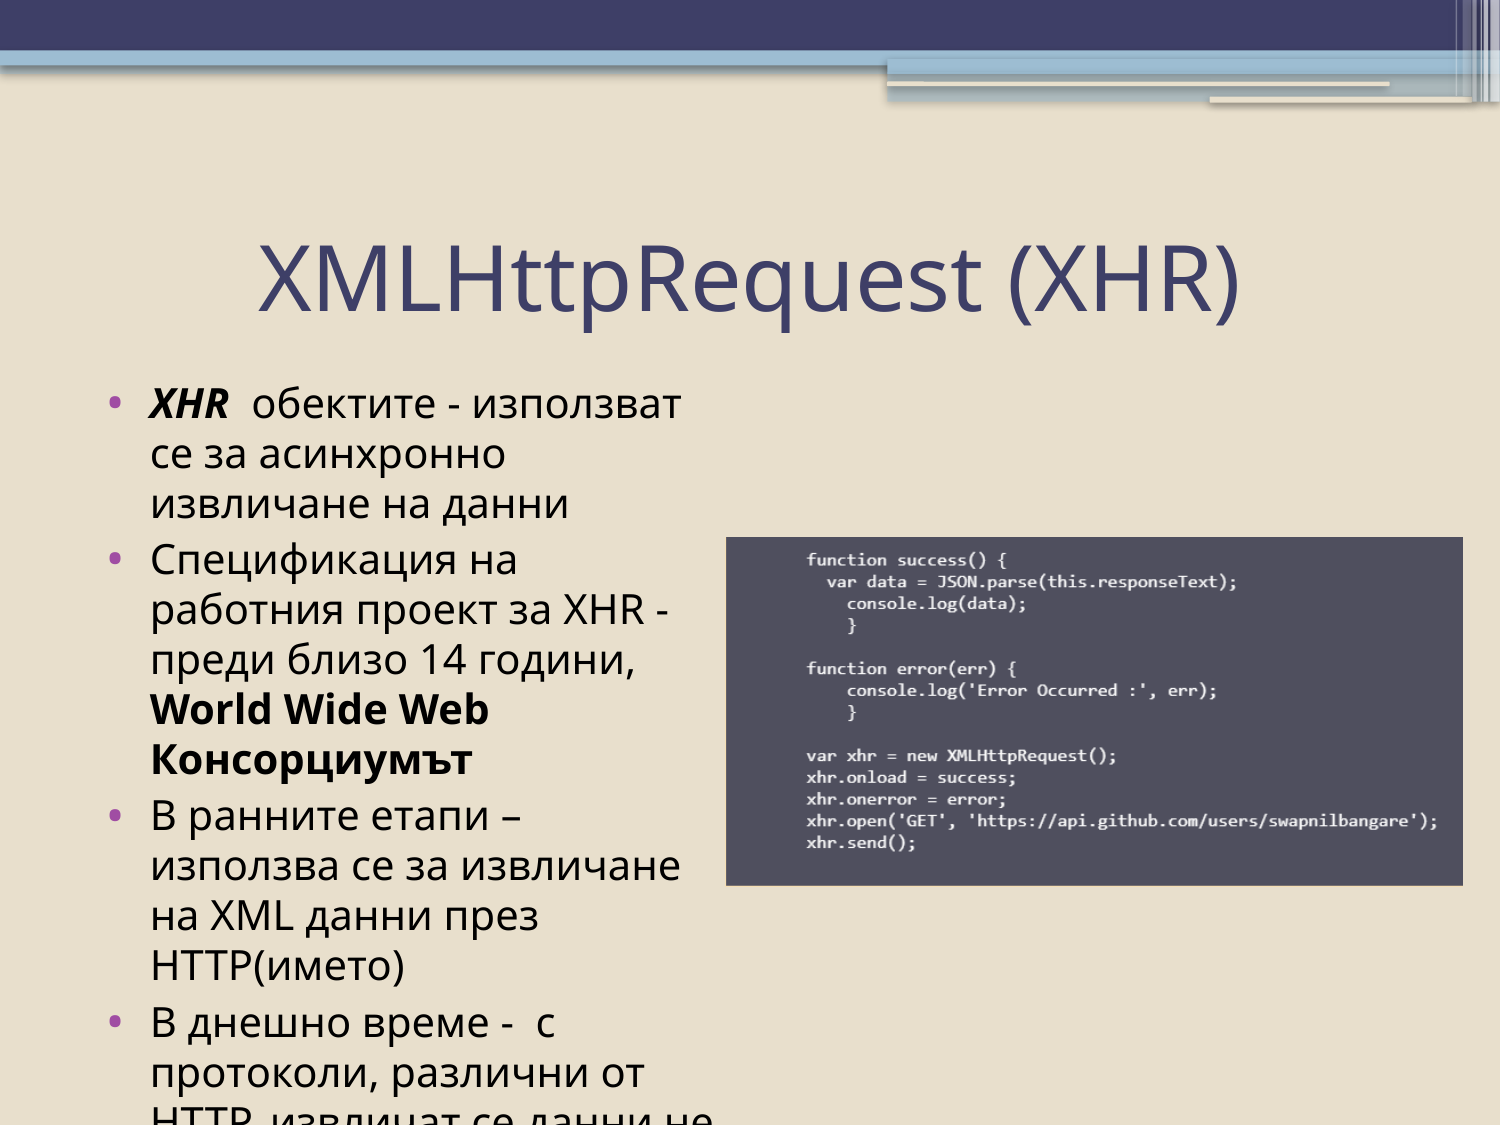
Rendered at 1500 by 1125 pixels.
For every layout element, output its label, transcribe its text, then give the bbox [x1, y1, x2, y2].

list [724, 537, 1463, 887]
list XHR обектите - използват се за асинхронно извличане на данни Спецификация на работния проект за XHR - преди близо 14 години, World Wide Web Консорциумът В ранните етапи – използва се за извличане на XML данни през HTTP(името) В днешно време - с протоколи, различни от HTTP, извличат се данни не само в XML формат, но също и JSON, HTML или plain text [75, 368, 738, 1112]
title XMLHttpRequest (XHR) [75, 187, 1425, 363]
